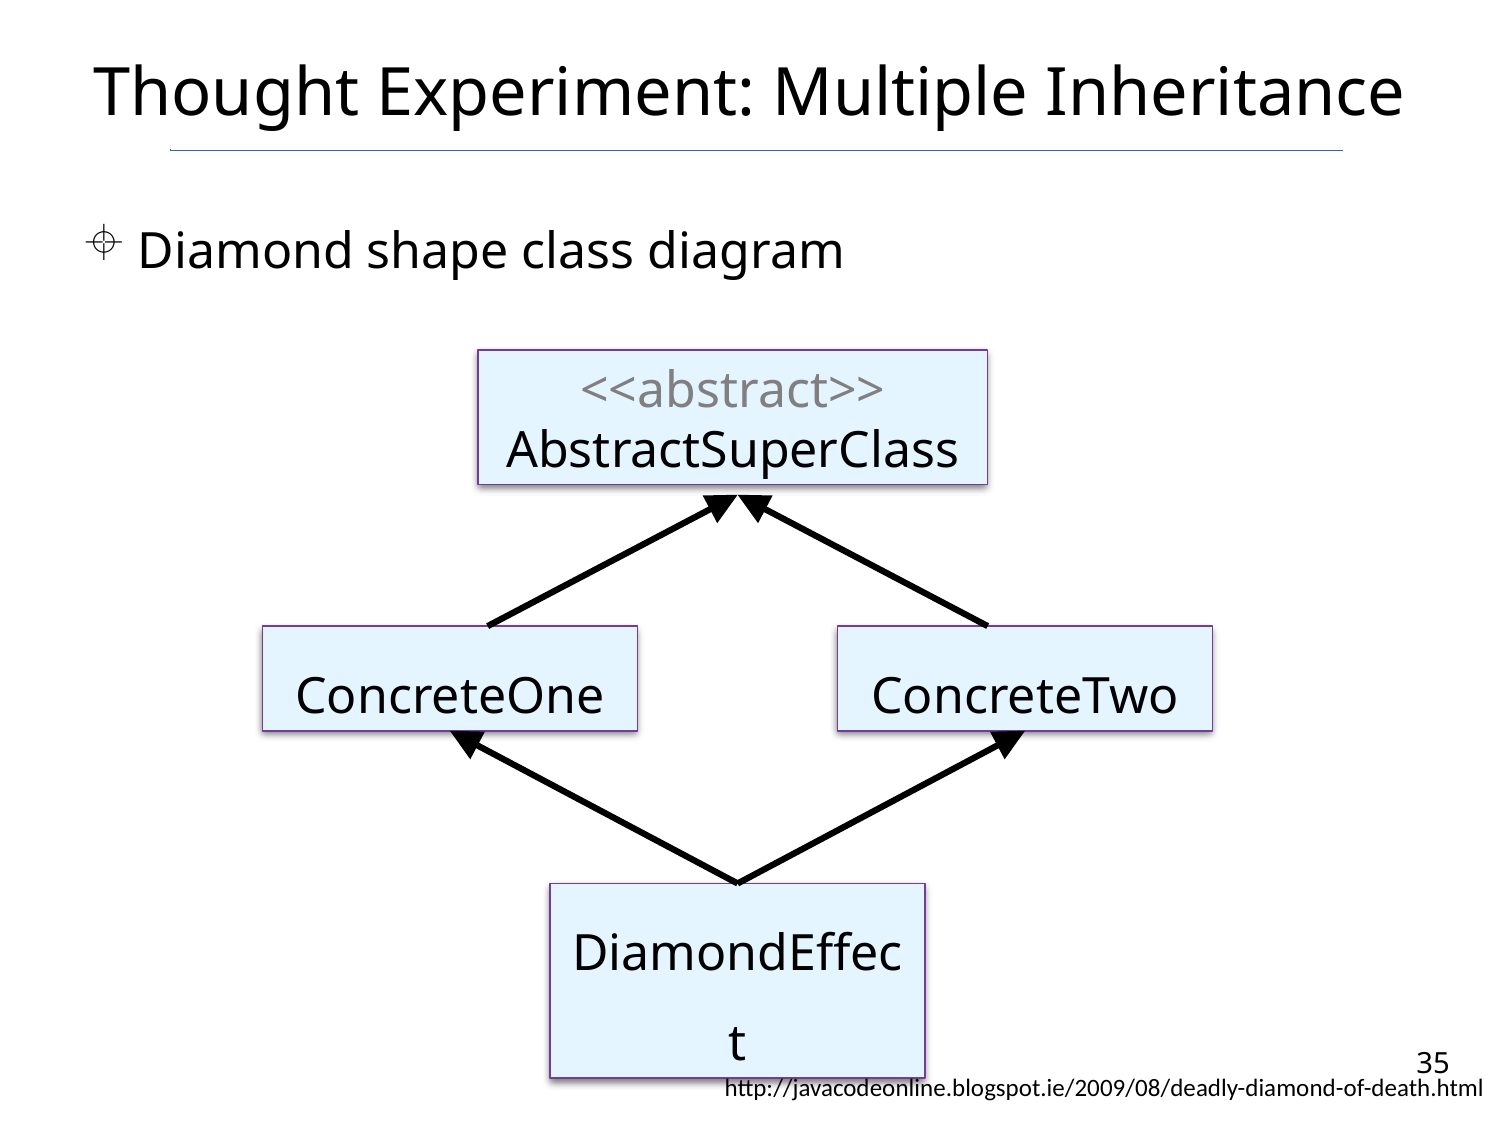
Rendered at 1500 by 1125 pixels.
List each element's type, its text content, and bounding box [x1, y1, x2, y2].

text_box ConcreteTwo [837, 625, 1213, 732]
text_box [487, 494, 733, 627]
list Diamond shape class diagram [74, 217, 1426, 962]
slide_number 35 [1407, 1044, 1460, 1064]
text_box ConcreteOne [262, 625, 638, 732]
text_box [737, 494, 988, 627]
text_box http://javacodeonline.blogspot.ie/2009/08/deadly-diamond-of-death.html [50, 1064, 1500, 1110]
text_box DiamondEffect [549, 890, 926, 1064]
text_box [449, 731, 733, 884]
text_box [737, 722, 1026, 884]
text_box <<abstract>> AbstractSuperClass [477, 349, 988, 485]
title Thought Experiment: Multiple Inheritance [74, 0, 1426, 179]
